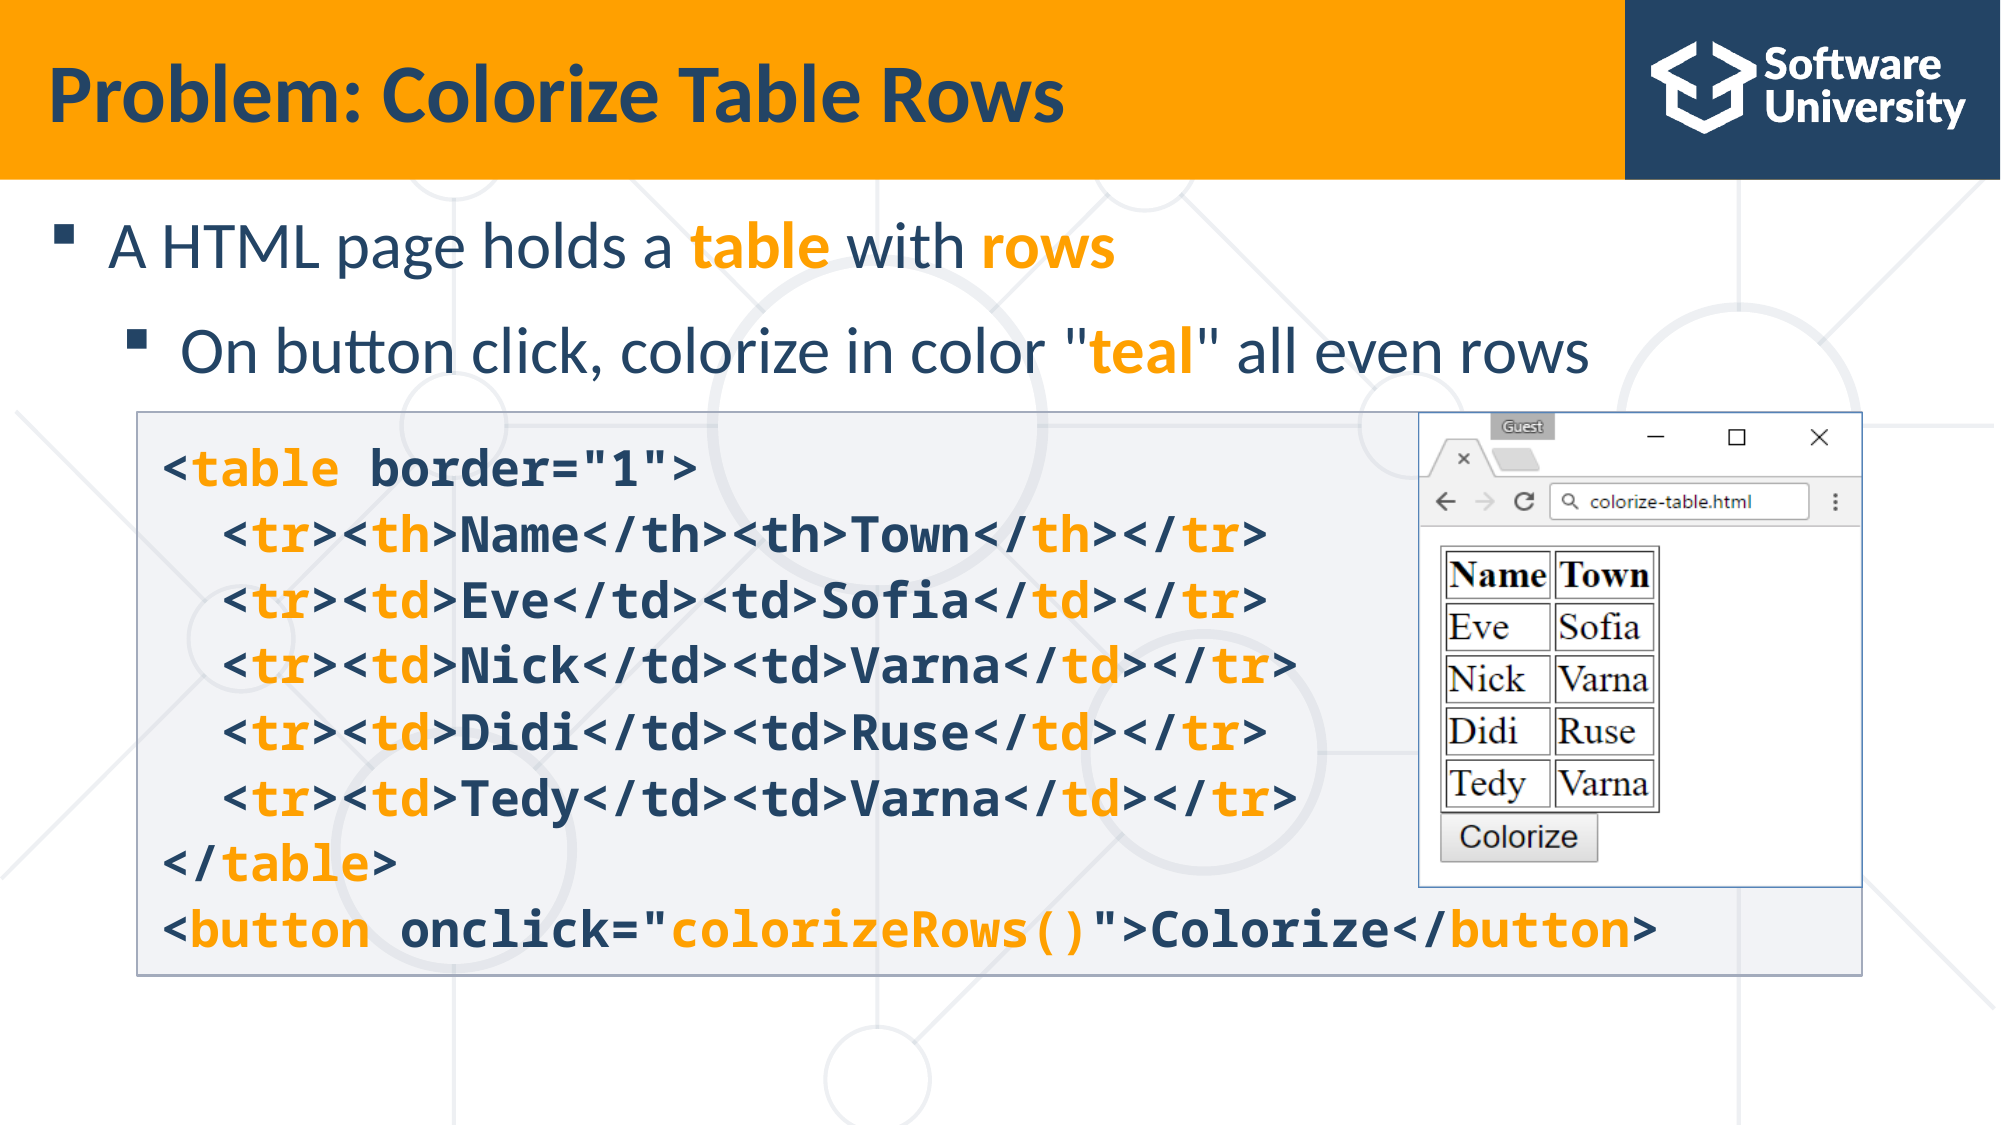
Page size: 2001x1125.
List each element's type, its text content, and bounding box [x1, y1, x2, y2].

picture [1418, 412, 1863, 888]
text_box <table border="1"> <tr><th>Name</th><th>Town</th></tr> <tr><td>Eve</td><td>Sofia</td></tr> <tr><td>Nick</td><td>Varna</td></tr> <tr><td>Didi</td><td>Ruse</td></tr> <tr><td>Tedy</td><td>Varna</td></tr> </table> <button onclick="colorizeRows()">Colorize</button> [137, 412, 1863, 976]
list A HTML page holds a table with rows On button click, colorize in color "teal" all even rows [31, 196, 1970, 1104]
picture [1651, 41, 1966, 134]
title Problem: Colorize Table Rows [31, 16, 1625, 162]
